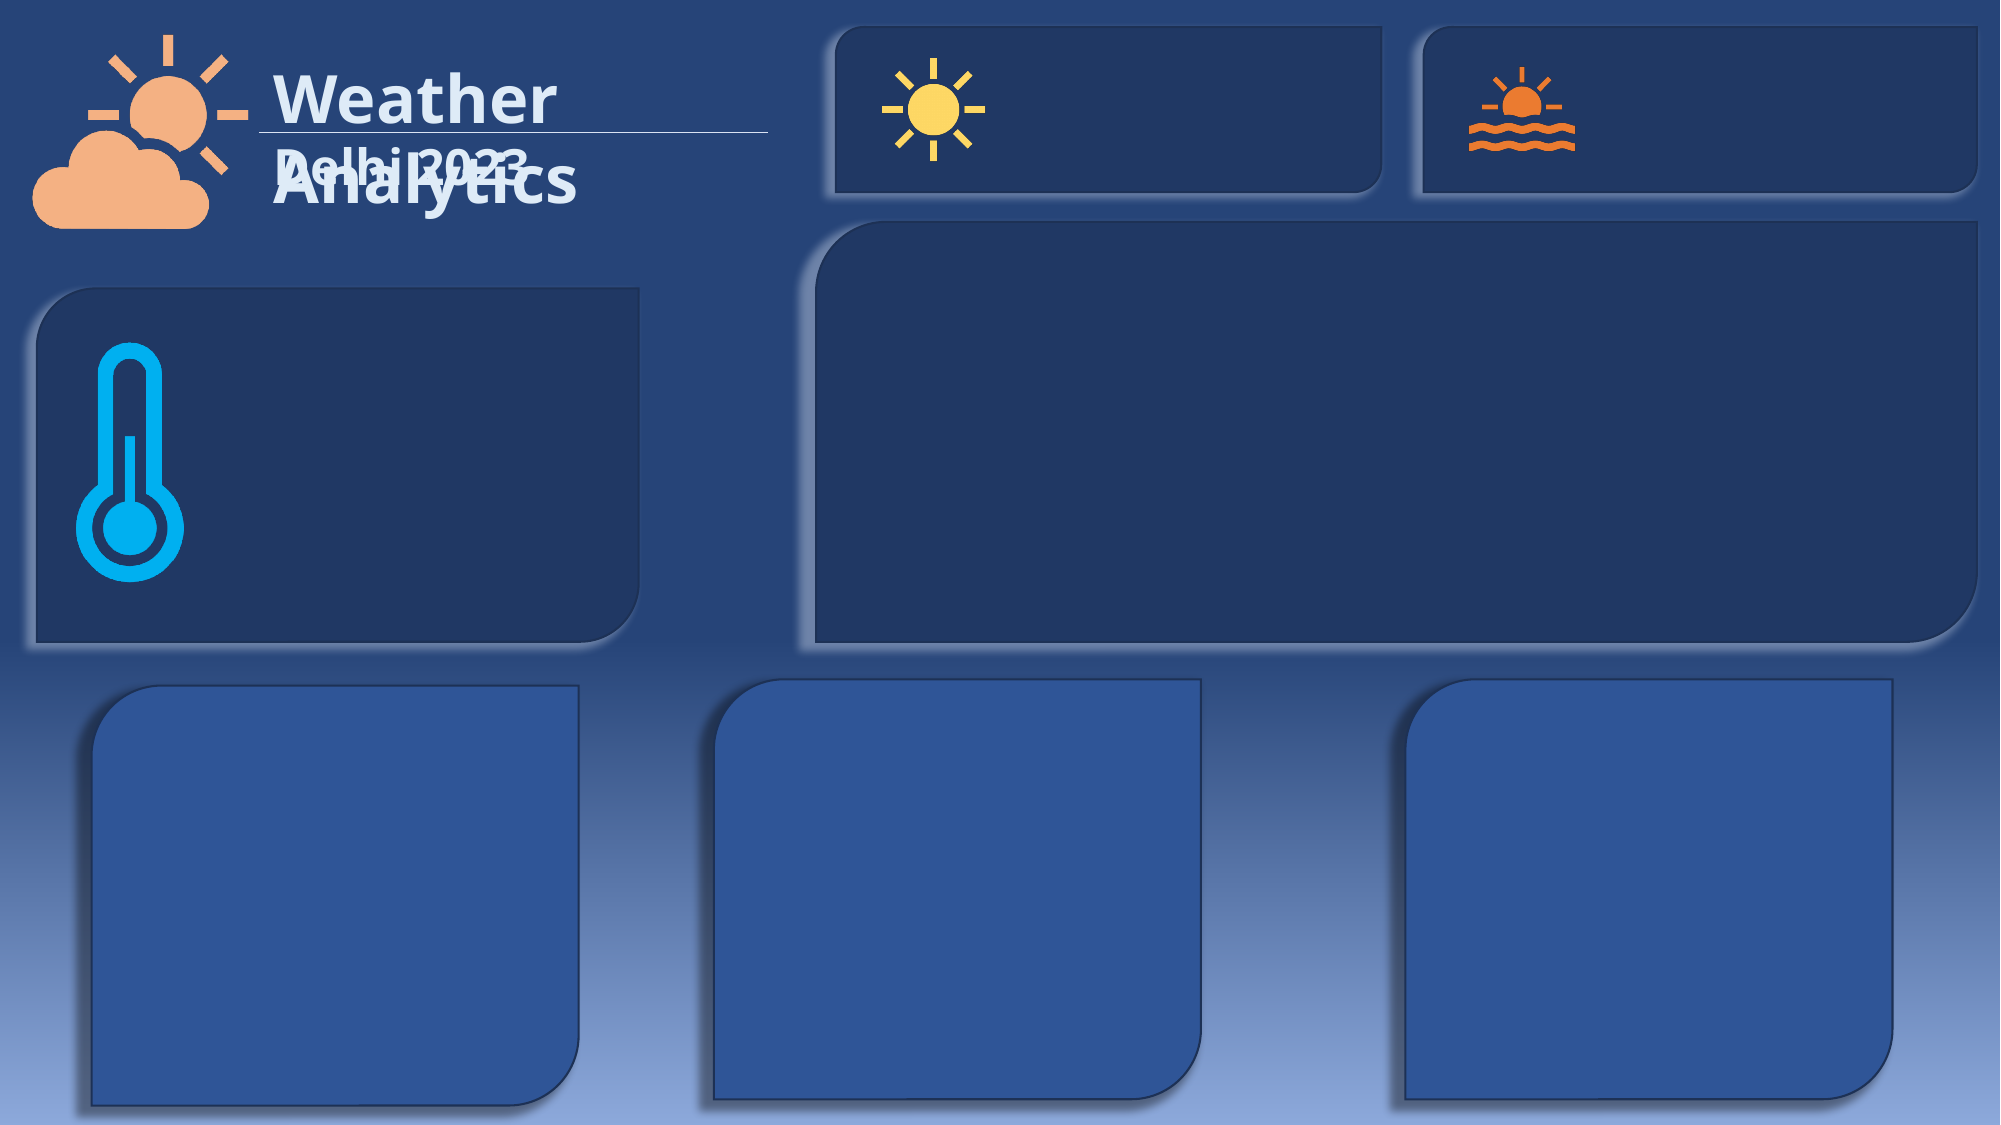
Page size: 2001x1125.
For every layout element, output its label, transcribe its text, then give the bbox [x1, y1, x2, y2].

picture [1458, 45, 1586, 174]
text_box [834, 25, 1383, 194]
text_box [91, 679, 1893, 1106]
text_box Delhi 2023 [264, 127, 597, 132]
text_box [35, 287, 640, 643]
text_box [815, 220, 1978, 643]
picture [877, 53, 990, 166]
text_box Delhi 2023 [264, 133, 597, 203]
picture [16, 7, 264, 256]
text_box [1422, 25, 1978, 194]
text_box Weather Analytics [264, 49, 807, 225]
picture [0, 332, 259, 592]
